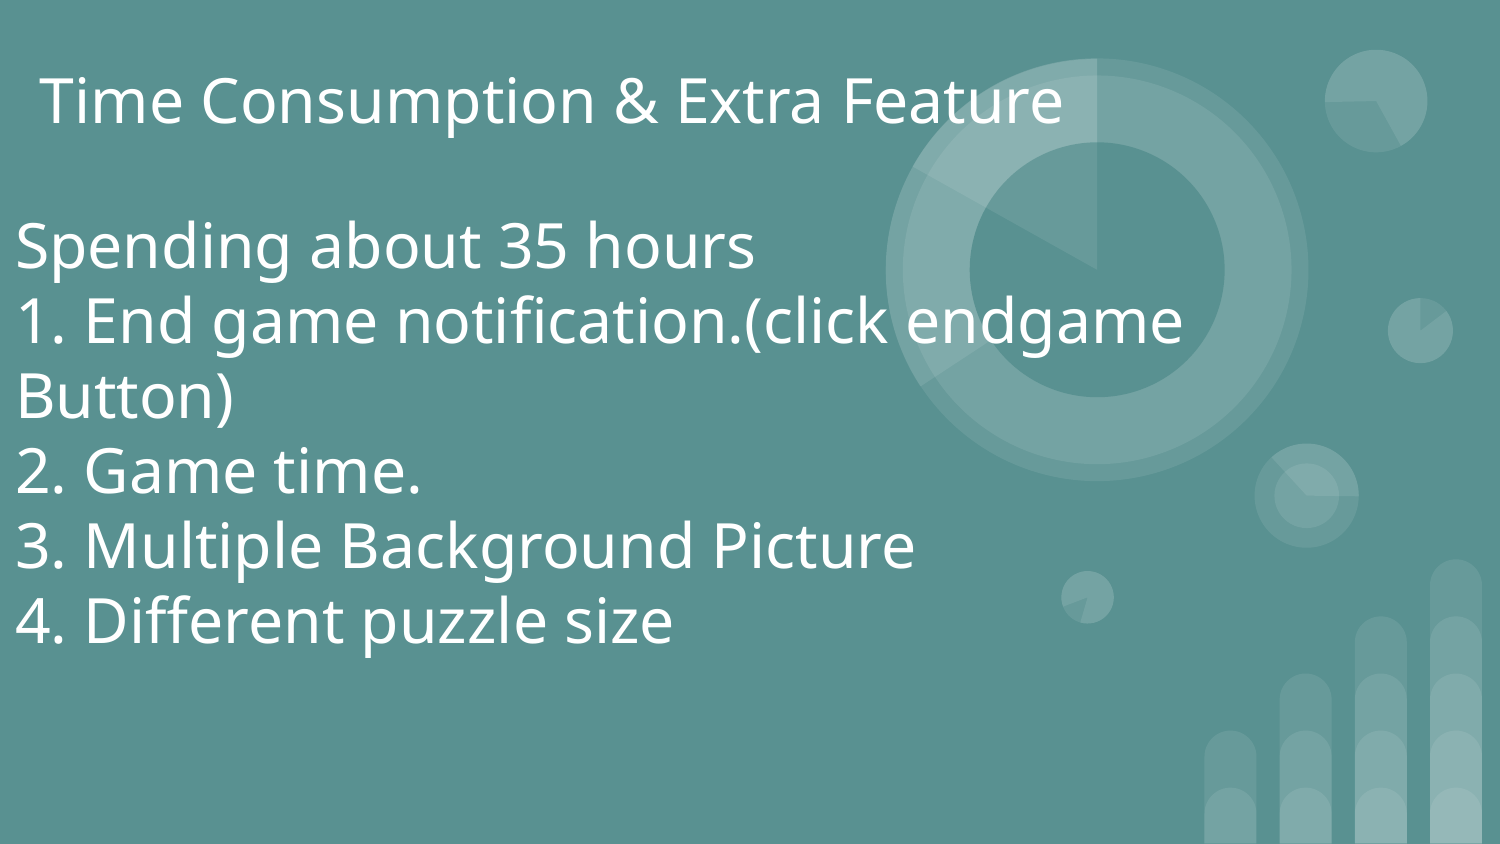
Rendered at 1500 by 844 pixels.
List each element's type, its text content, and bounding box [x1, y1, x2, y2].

subtitle Spending about 35 hours 1. End game notification.(click endgame Button) 2. Game time. 3. Multiple Background Picture 4. Different puzzle size [0, 191, 1398, 722]
subtitle Time Consumption & Extra Feature [24, 46, 1423, 177]
